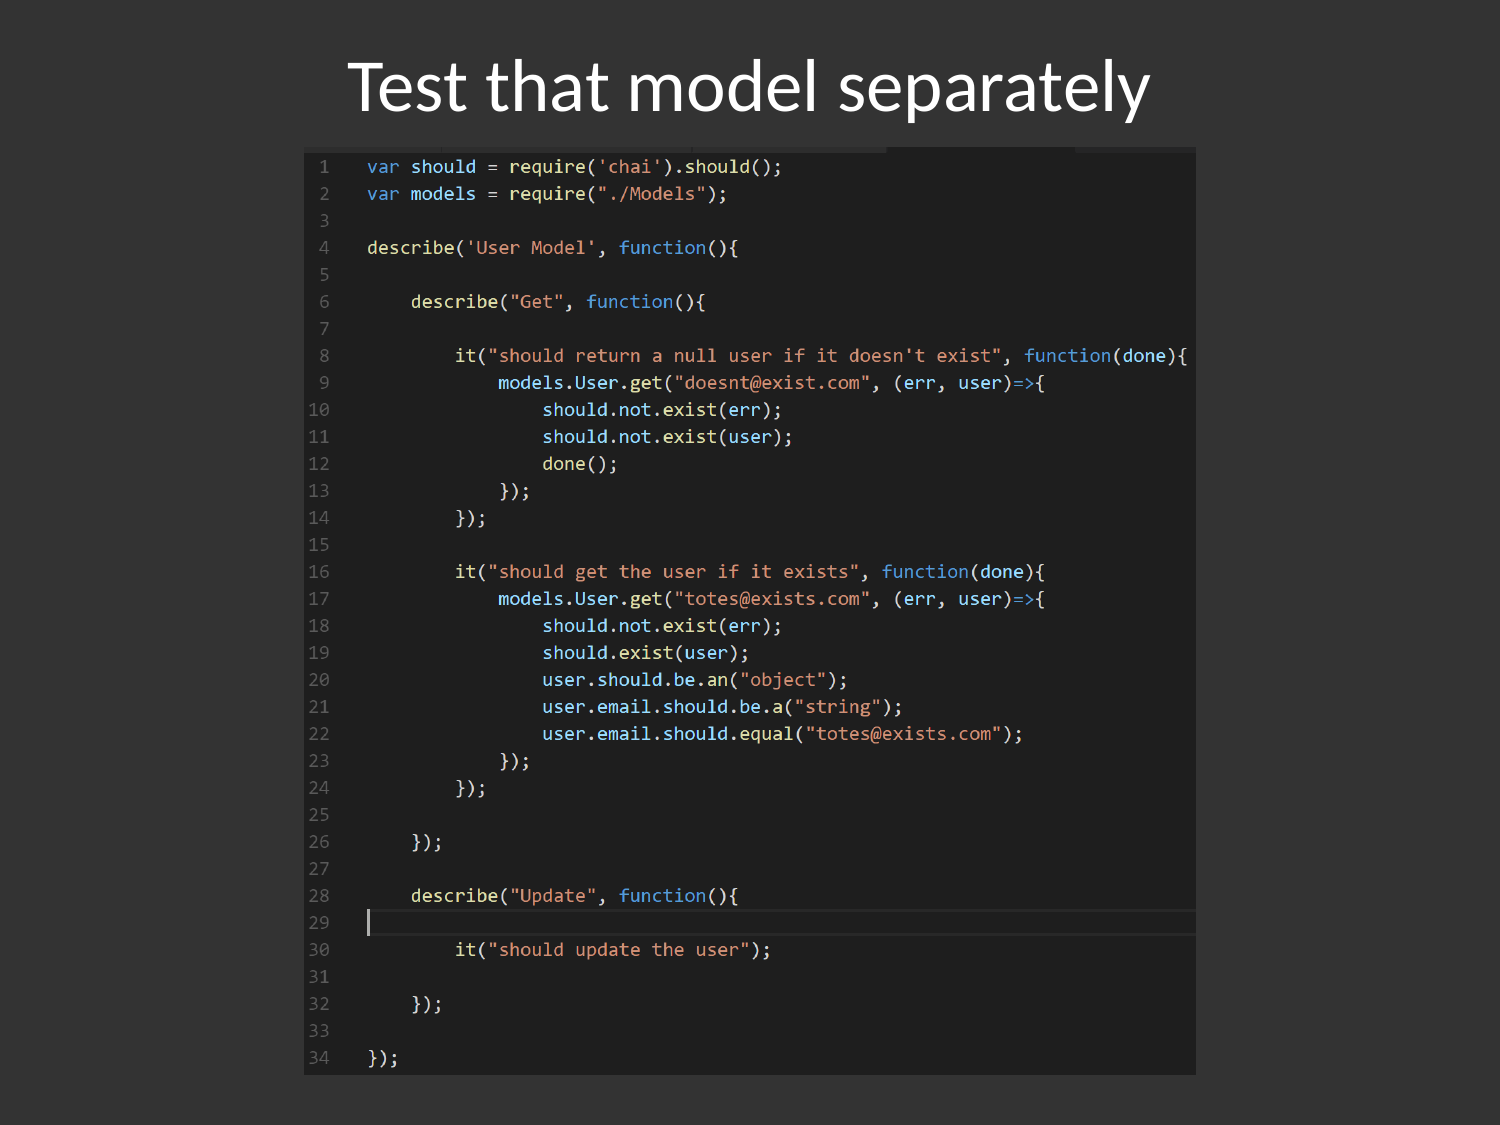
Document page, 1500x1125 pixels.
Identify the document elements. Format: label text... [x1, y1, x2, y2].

picture [304, 147, 1196, 1076]
title Test that model separately [75, 0, 1425, 175]
